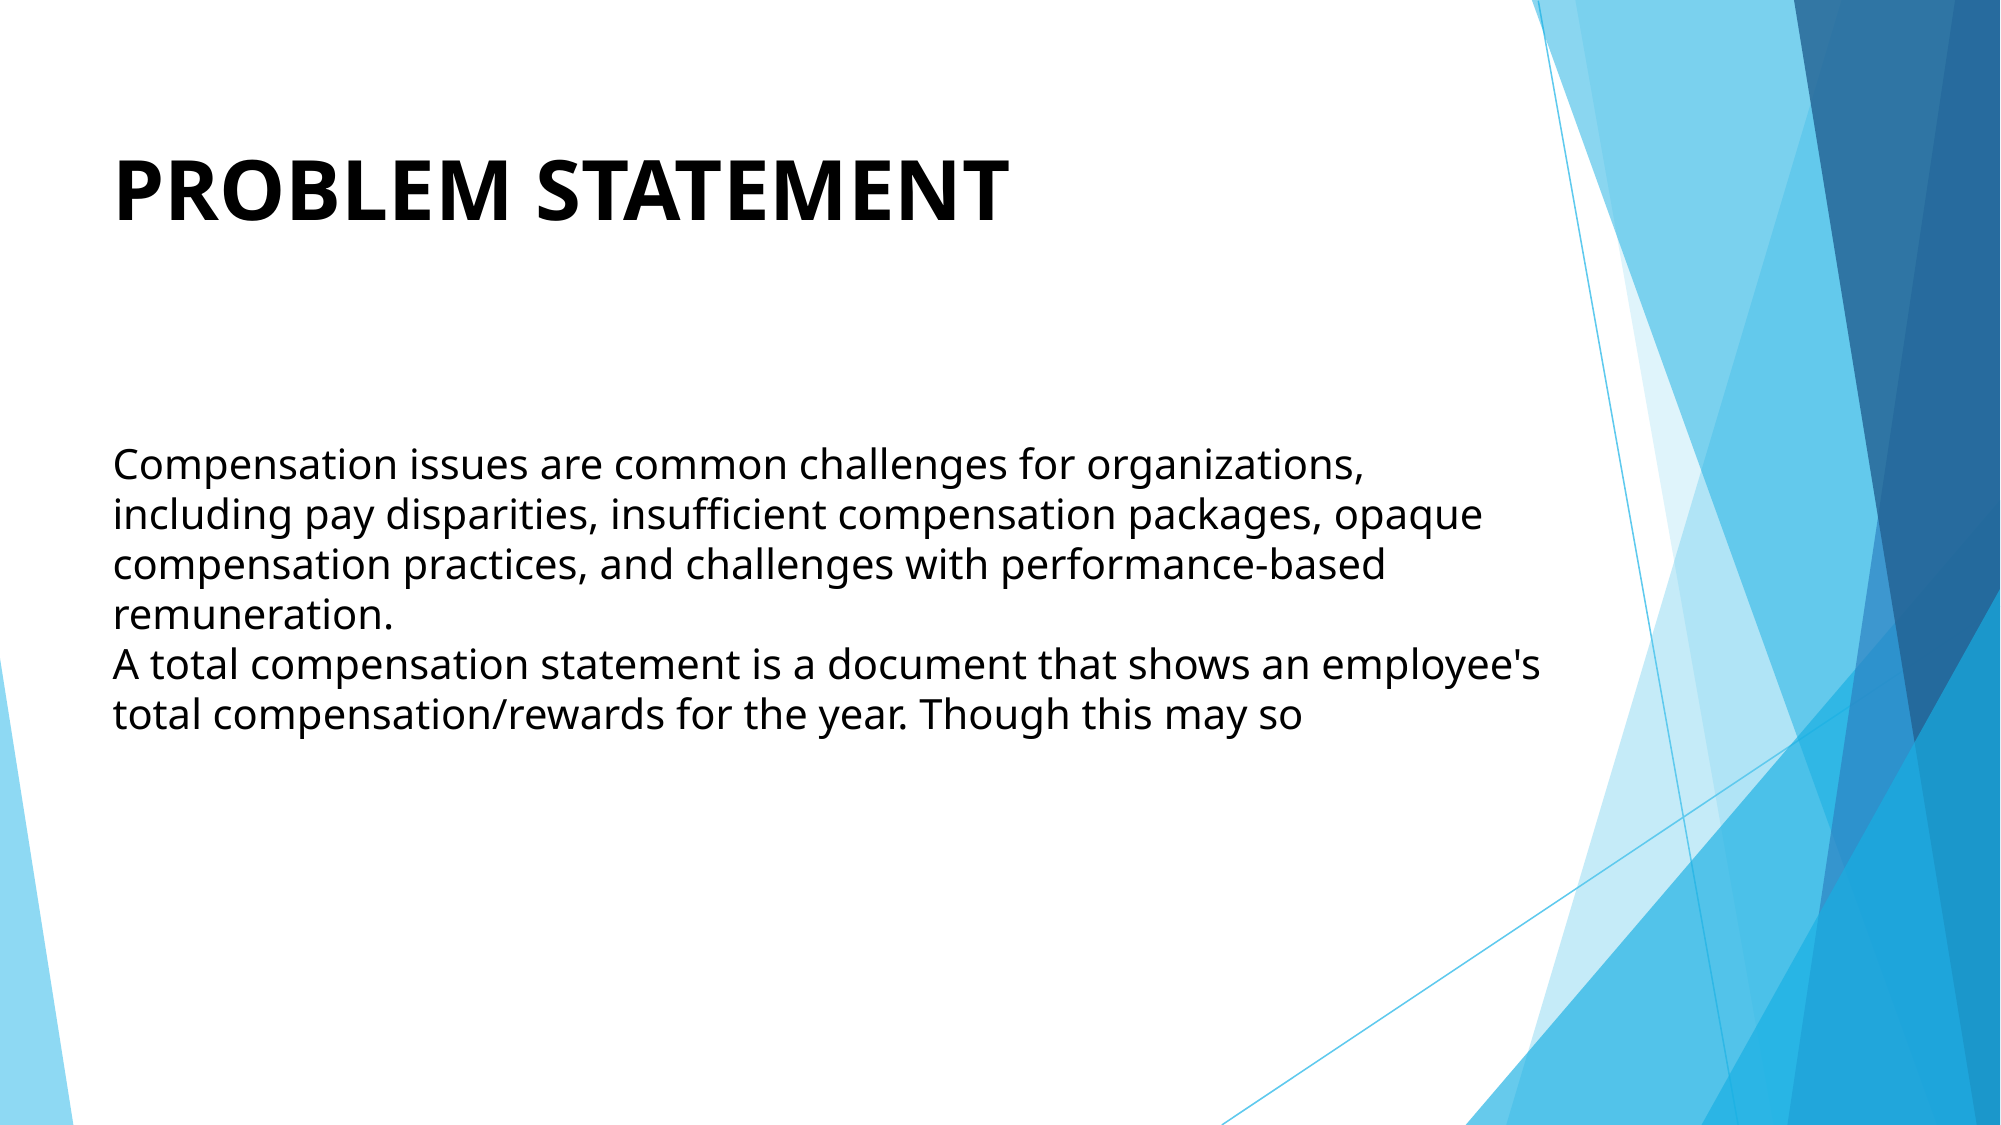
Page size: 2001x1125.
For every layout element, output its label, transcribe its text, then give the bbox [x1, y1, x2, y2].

title PROBLEM STATEMENT Compensation issues are common challenges for organizations, including pay disparities, insufficient compensation packages, opaque compensation practices, and challenges with performance-based remuneration. A total compensation statement is a document that shows an employee's total compensation/rewards for the year. Though this may so [112, 137, 1550, 1000]
